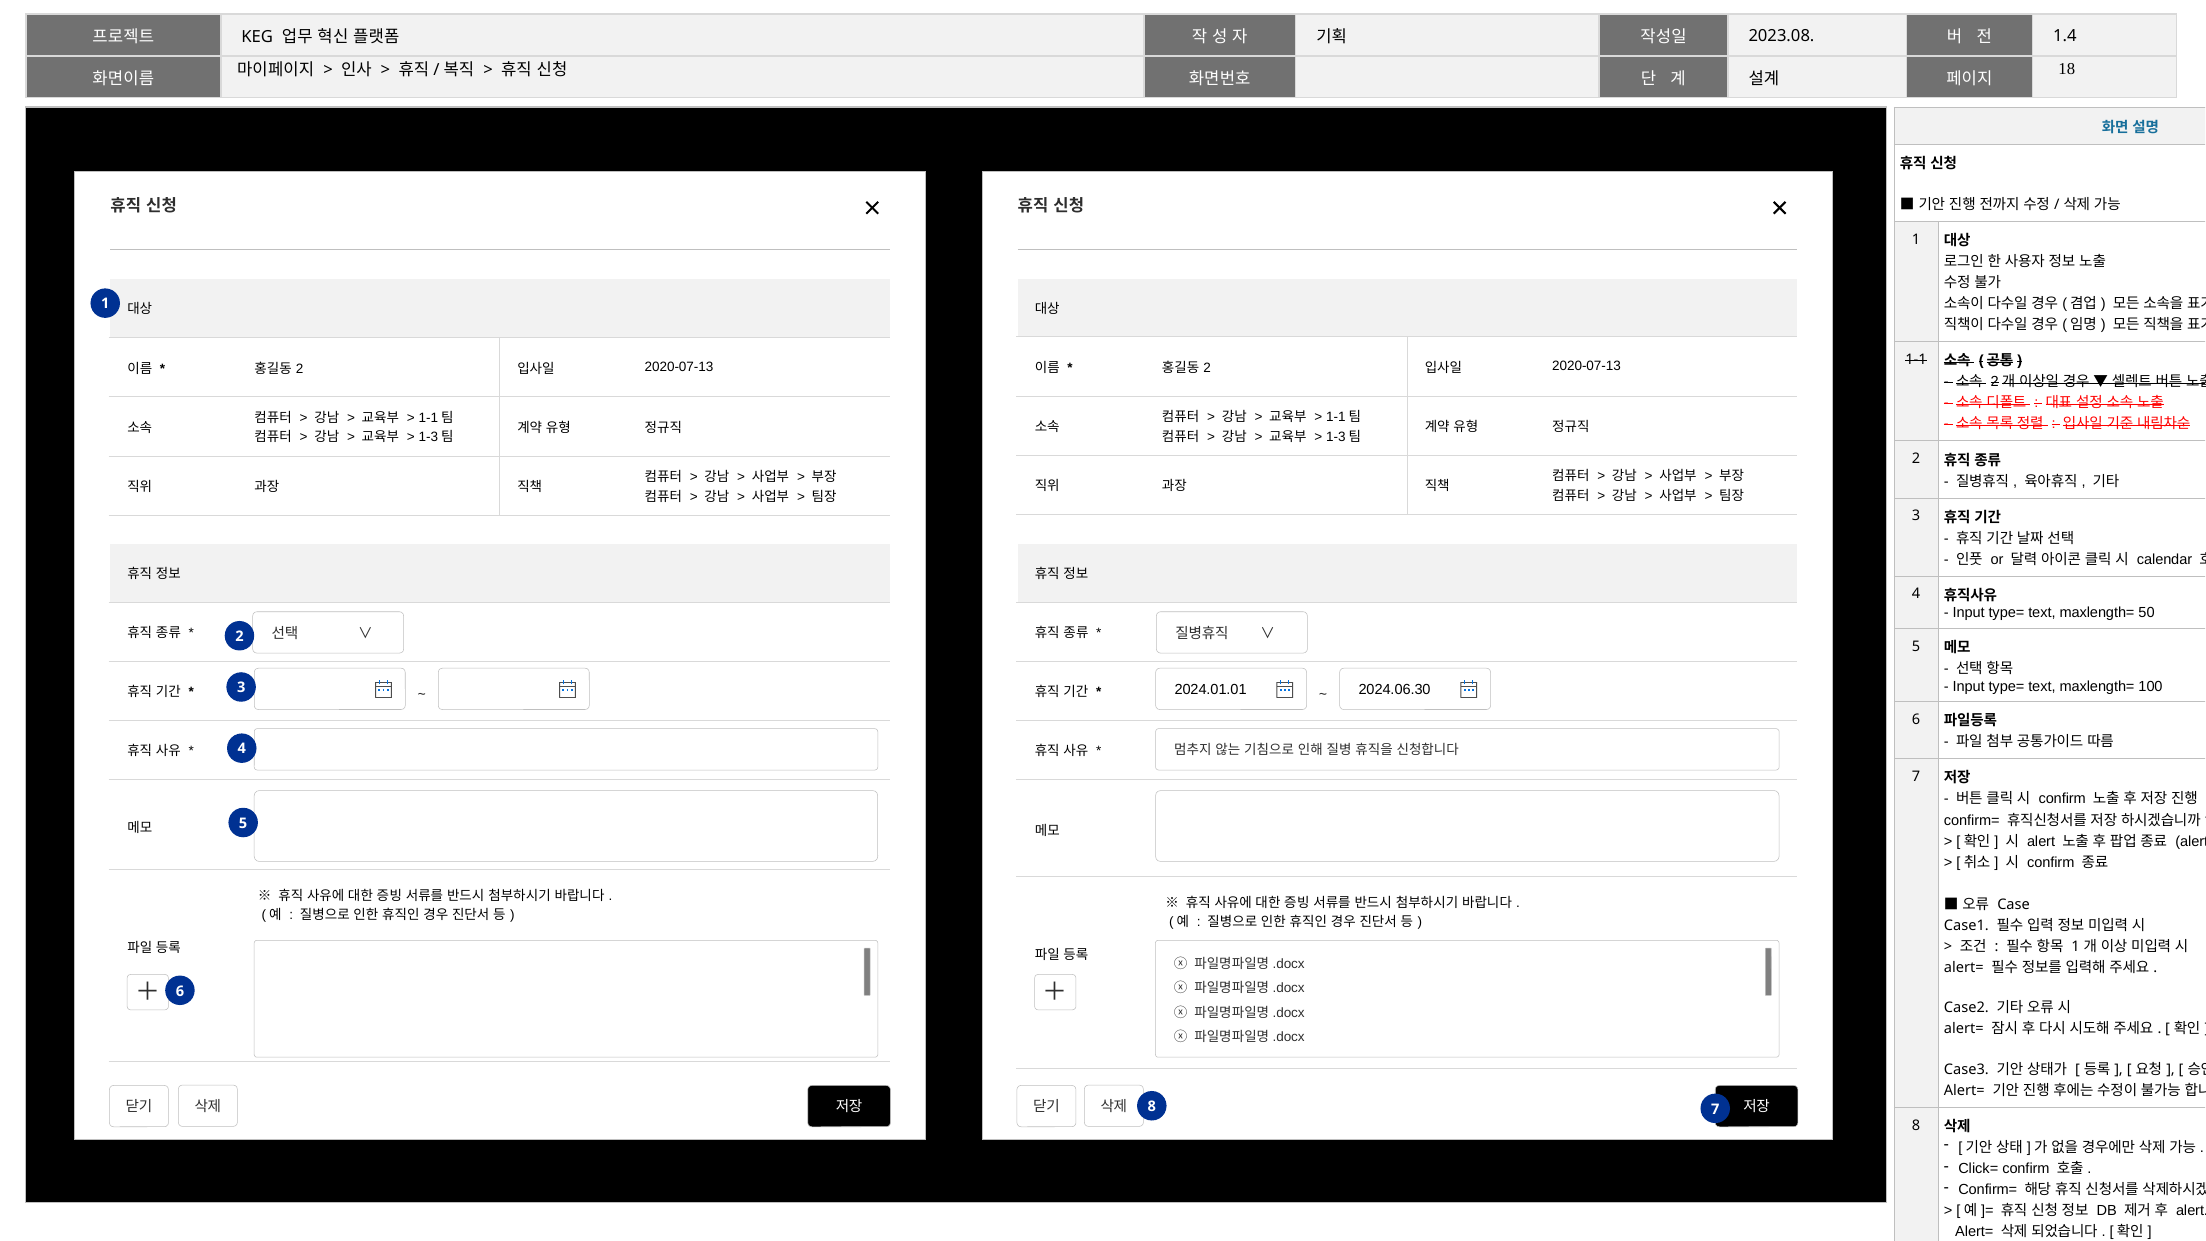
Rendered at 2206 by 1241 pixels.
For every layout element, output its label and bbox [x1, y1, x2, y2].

table_cell [1018, 721, 1797, 779]
table_cell [1408, 456, 1797, 514]
table_cell [1939, 222, 2206, 341]
table_cell [1895, 629, 1938, 701]
table_cell [1939, 1108, 2206, 1241]
table_cell [1939, 702, 2206, 758]
text_box [74, 171, 926, 1140]
table_cell [1939, 577, 2206, 628]
table_cell [1018, 337, 1407, 396]
table_cell [1895, 1108, 1938, 1241]
table_cell [1939, 499, 2206, 576]
table_cell [1939, 629, 2206, 701]
table_cell [1939, 342, 2206, 440]
table_cell [1018, 603, 1797, 661]
title [220, 56, 799, 81]
table_cell [110, 780, 890, 869]
table_cell [1408, 397, 1797, 455]
table_cell [110, 397, 499, 456]
table_cell [500, 338, 890, 396]
table_cell [1895, 702, 1938, 758]
table_cell [1018, 780, 1797, 876]
table_cell [1939, 441, 2206, 498]
table_cell [110, 603, 890, 661]
table_cell [1895, 145, 2206, 221]
table_cell [110, 457, 499, 515]
table_cell [110, 721, 890, 779]
table_cell [1895, 759, 1938, 1107]
table_header [110, 544, 890, 602]
table_cell [1018, 662, 1797, 720]
table_cell [1895, 342, 1938, 440]
table_cell [1018, 877, 1797, 1068]
table_header [1895, 108, 2206, 144]
table_cell [1018, 397, 1407, 455]
table_cell [1018, 456, 1407, 514]
table_header [1018, 544, 1797, 602]
table_cell [1895, 499, 1938, 576]
table_cell [110, 338, 499, 396]
slide_number [2043, 56, 2152, 80]
table_cell [500, 397, 890, 456]
table_cell [1895, 441, 1938, 498]
text_box [982, 171, 1833, 1140]
table_header [110, 279, 890, 337]
table_cell [110, 870, 890, 1061]
table_cell [110, 662, 890, 720]
table_cell [1895, 577, 1938, 628]
table_cell [1939, 759, 2206, 1107]
table_cell [500, 457, 890, 515]
table_cell [1408, 337, 1797, 396]
table_cell [1895, 222, 1938, 341]
table_header [1018, 279, 1797, 336]
